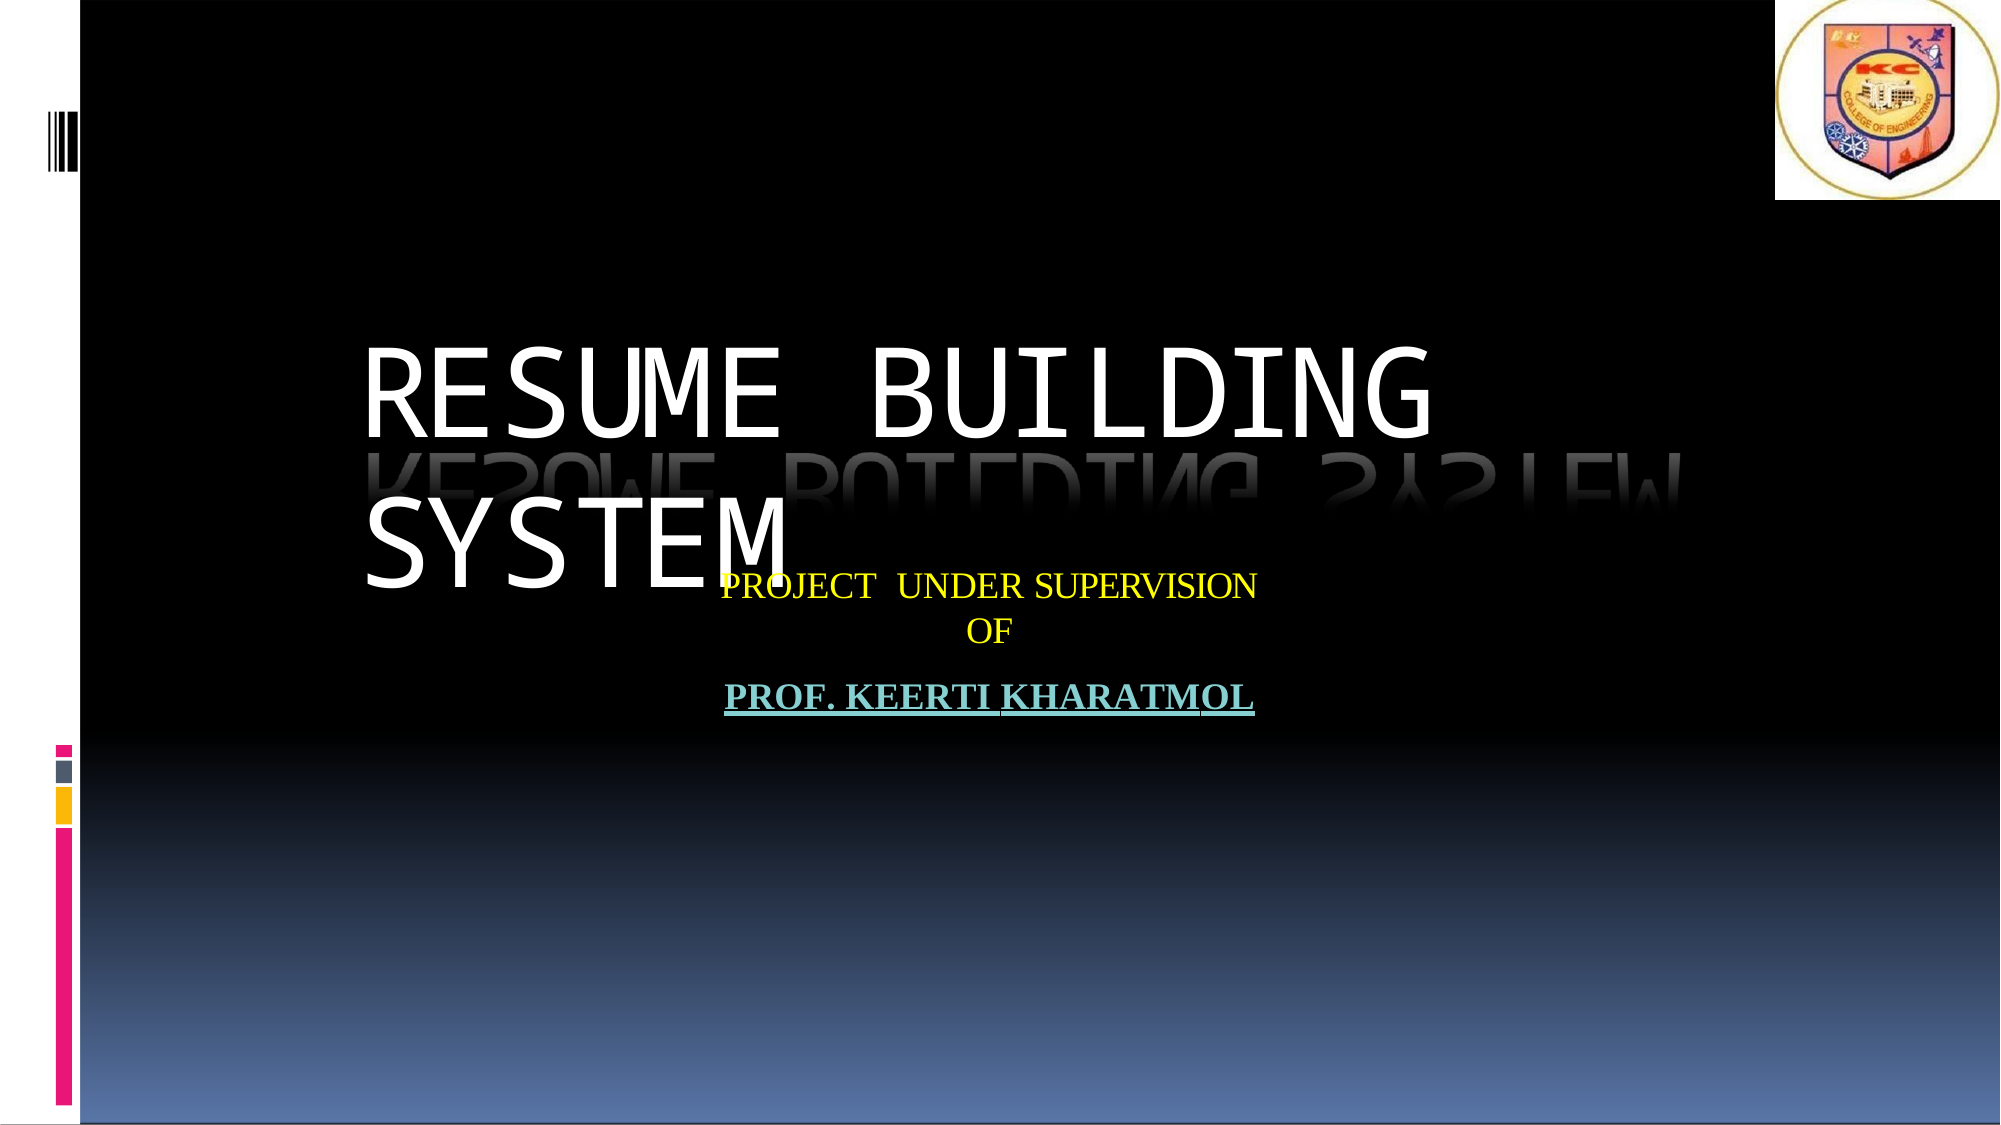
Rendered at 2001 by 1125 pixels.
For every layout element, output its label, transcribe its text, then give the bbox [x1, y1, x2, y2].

title RESUME BUILDING SYSTEM [315, 310, 1685, 418]
text_box PROJECT UNDER SUPERVISION OF PROF. KEERTI KHARATMOL [695, 619, 1284, 717]
picture [81, 0, 2000, 1125]
